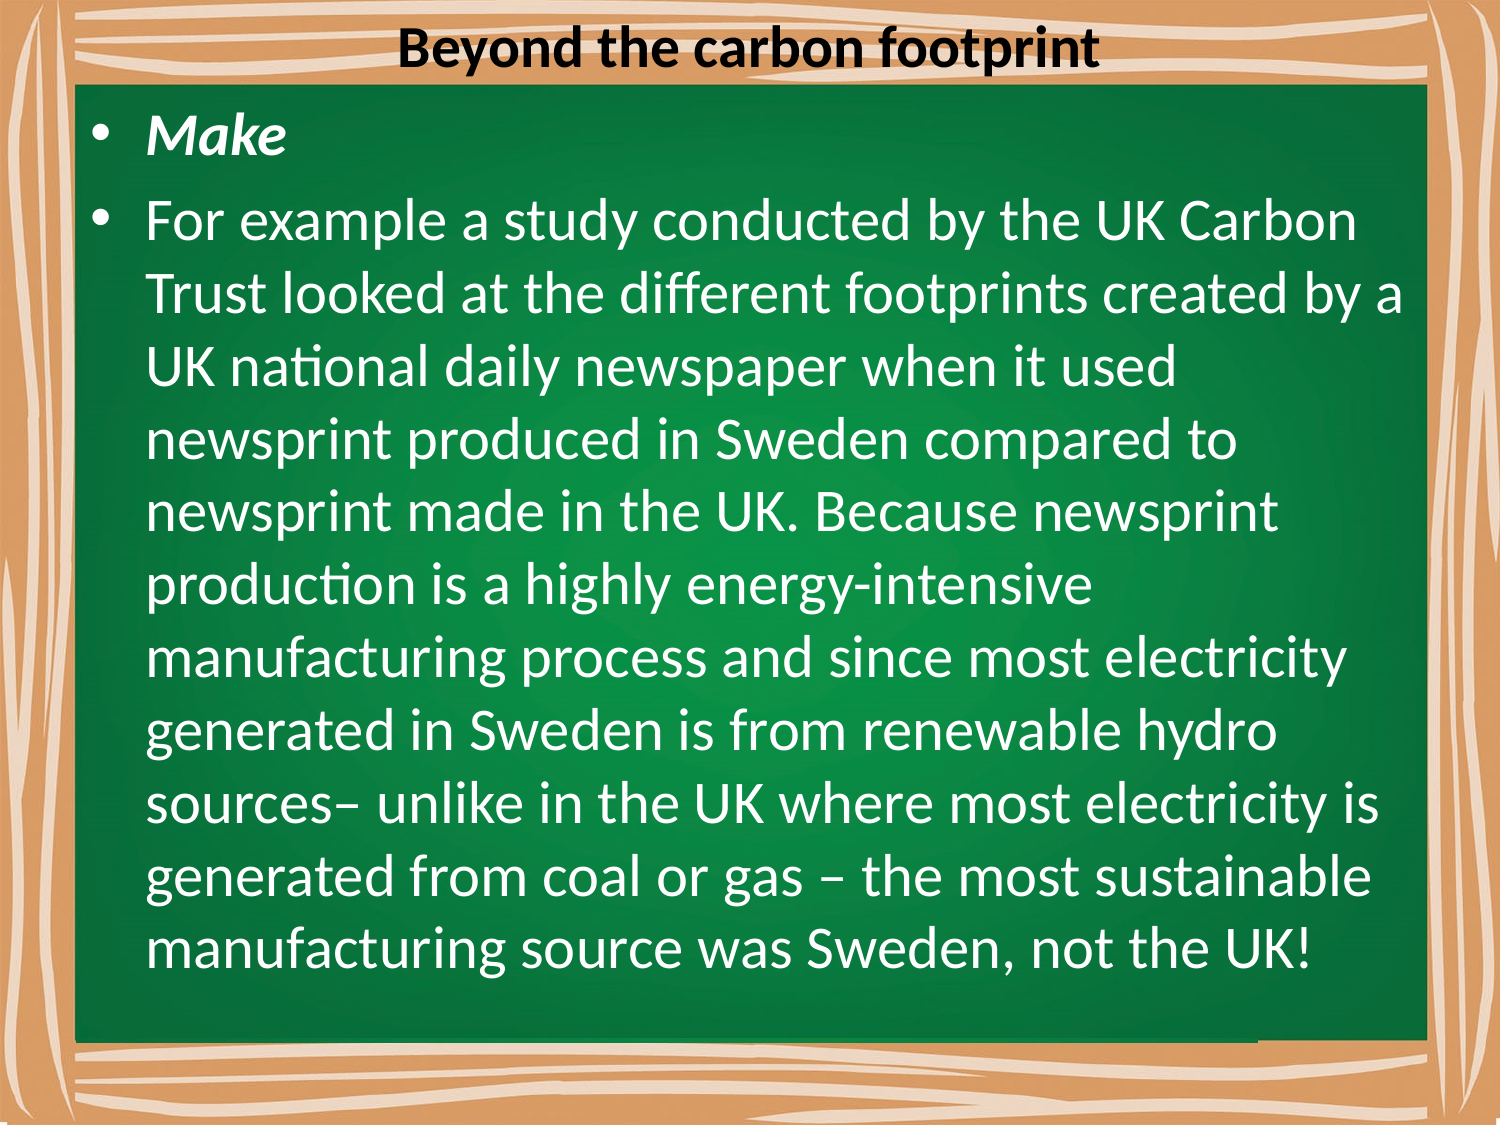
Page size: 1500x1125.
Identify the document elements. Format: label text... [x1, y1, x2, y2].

title Beyond the carbon footprint [75, 0, 1425, 87]
list Make For example a study conducted by the UK Carbon Trust looked at the different footprints created by a UK national daily newspaper when it used newsprint produced in Sweden compared to newsprint made in the UK. Because newsprint production is a highly energy-intensive manufacturing process and since most electricity generated in Sweden is from renewable hydro sources– unlike in the UK where most electricity is generated from coal or gas – the most sustainable manufacturing source was Sweden, not the UK! [75, 87, 1425, 1005]
picture [0, 0, 1500, 1125]
